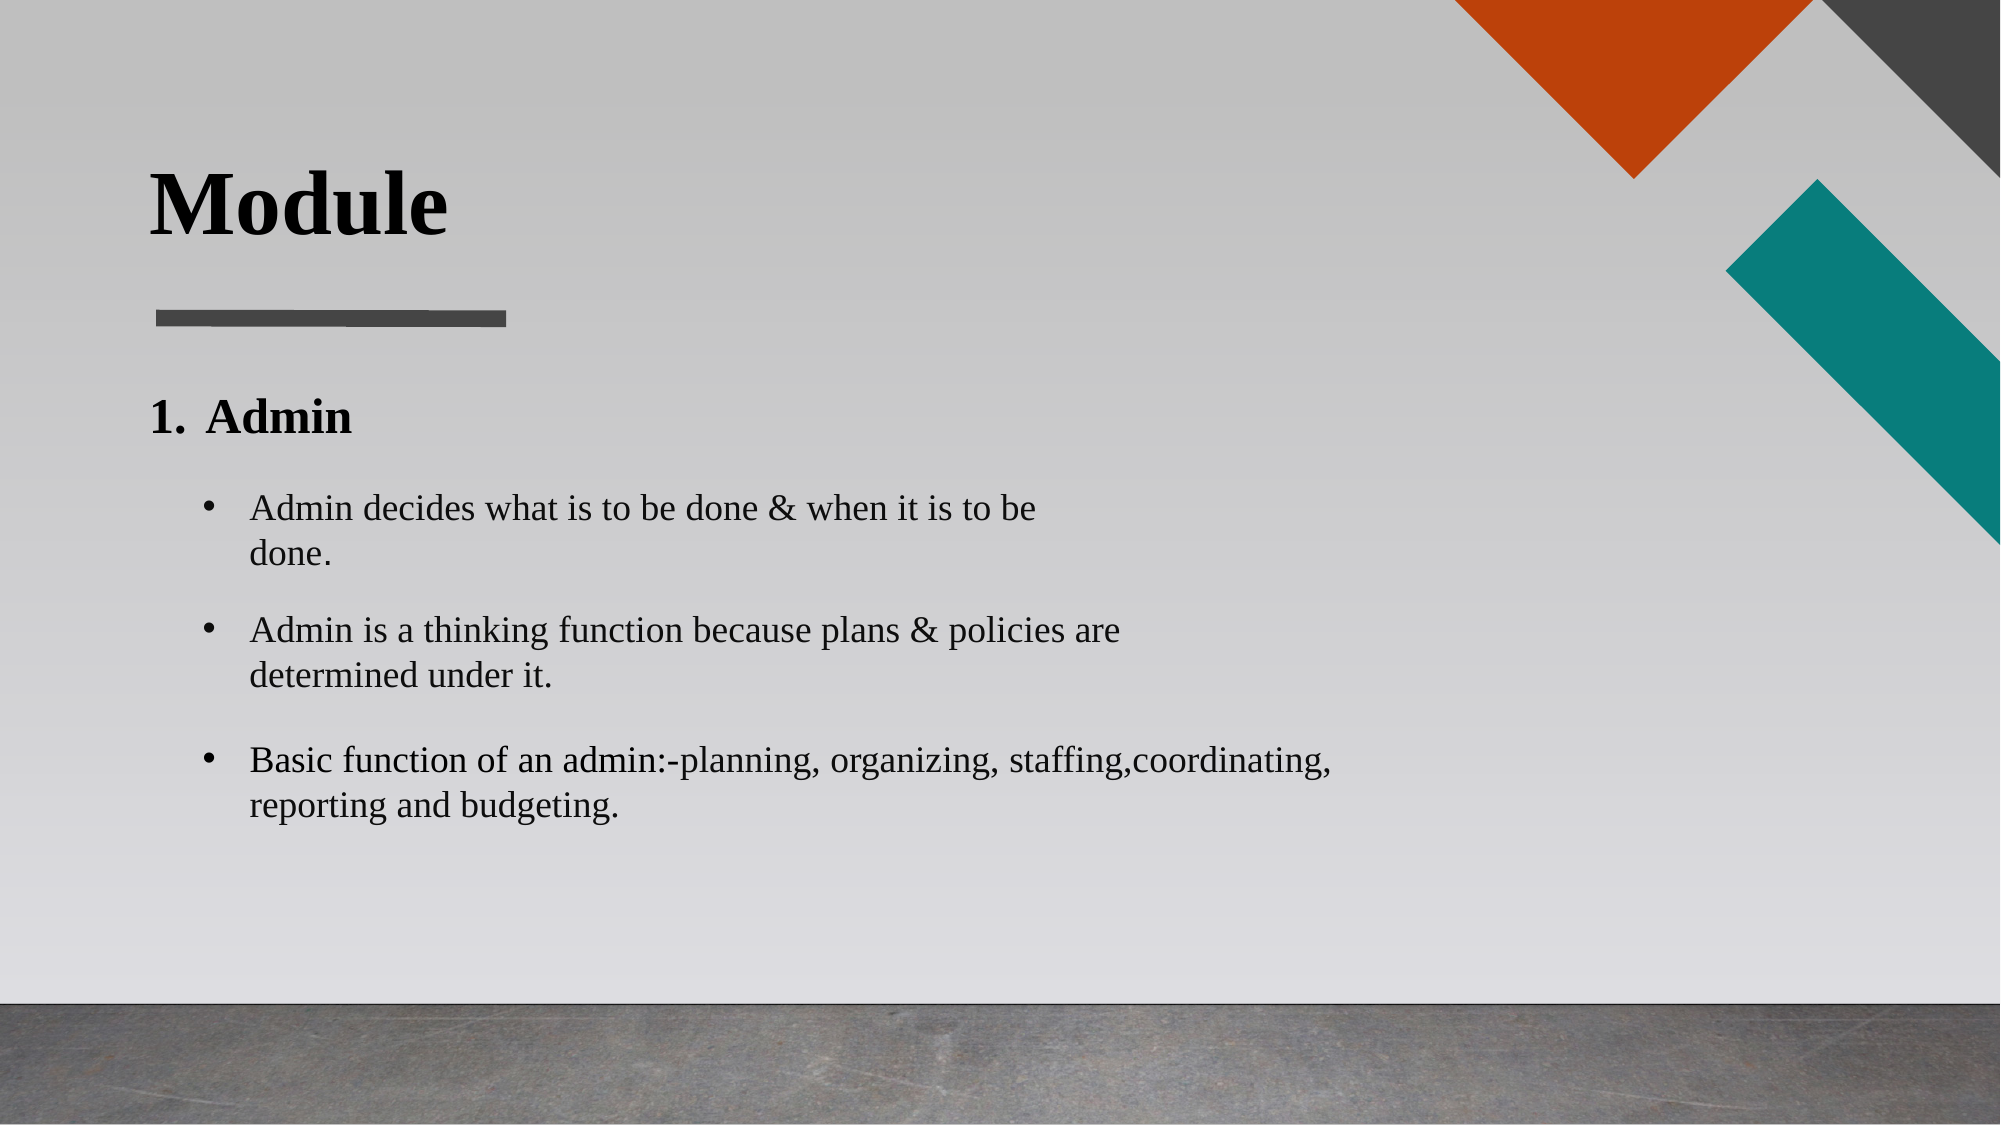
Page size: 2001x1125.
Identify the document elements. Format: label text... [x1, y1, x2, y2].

text_box Admin decides what is to be done & when it is to be done. [187, 475, 1144, 581]
text_box Admin is a thinking function because plans & policies are determined under it. [187, 597, 1144, 703]
text_box Admin [134, 375, 503, 451]
text_box Module [134, 135, 927, 261]
picture [0, 1004, 2000, 1124]
text_box Basic function of an admin:-planning, organizing, staffing,coordinating, reporting and budgeting. [187, 727, 1440, 833]
